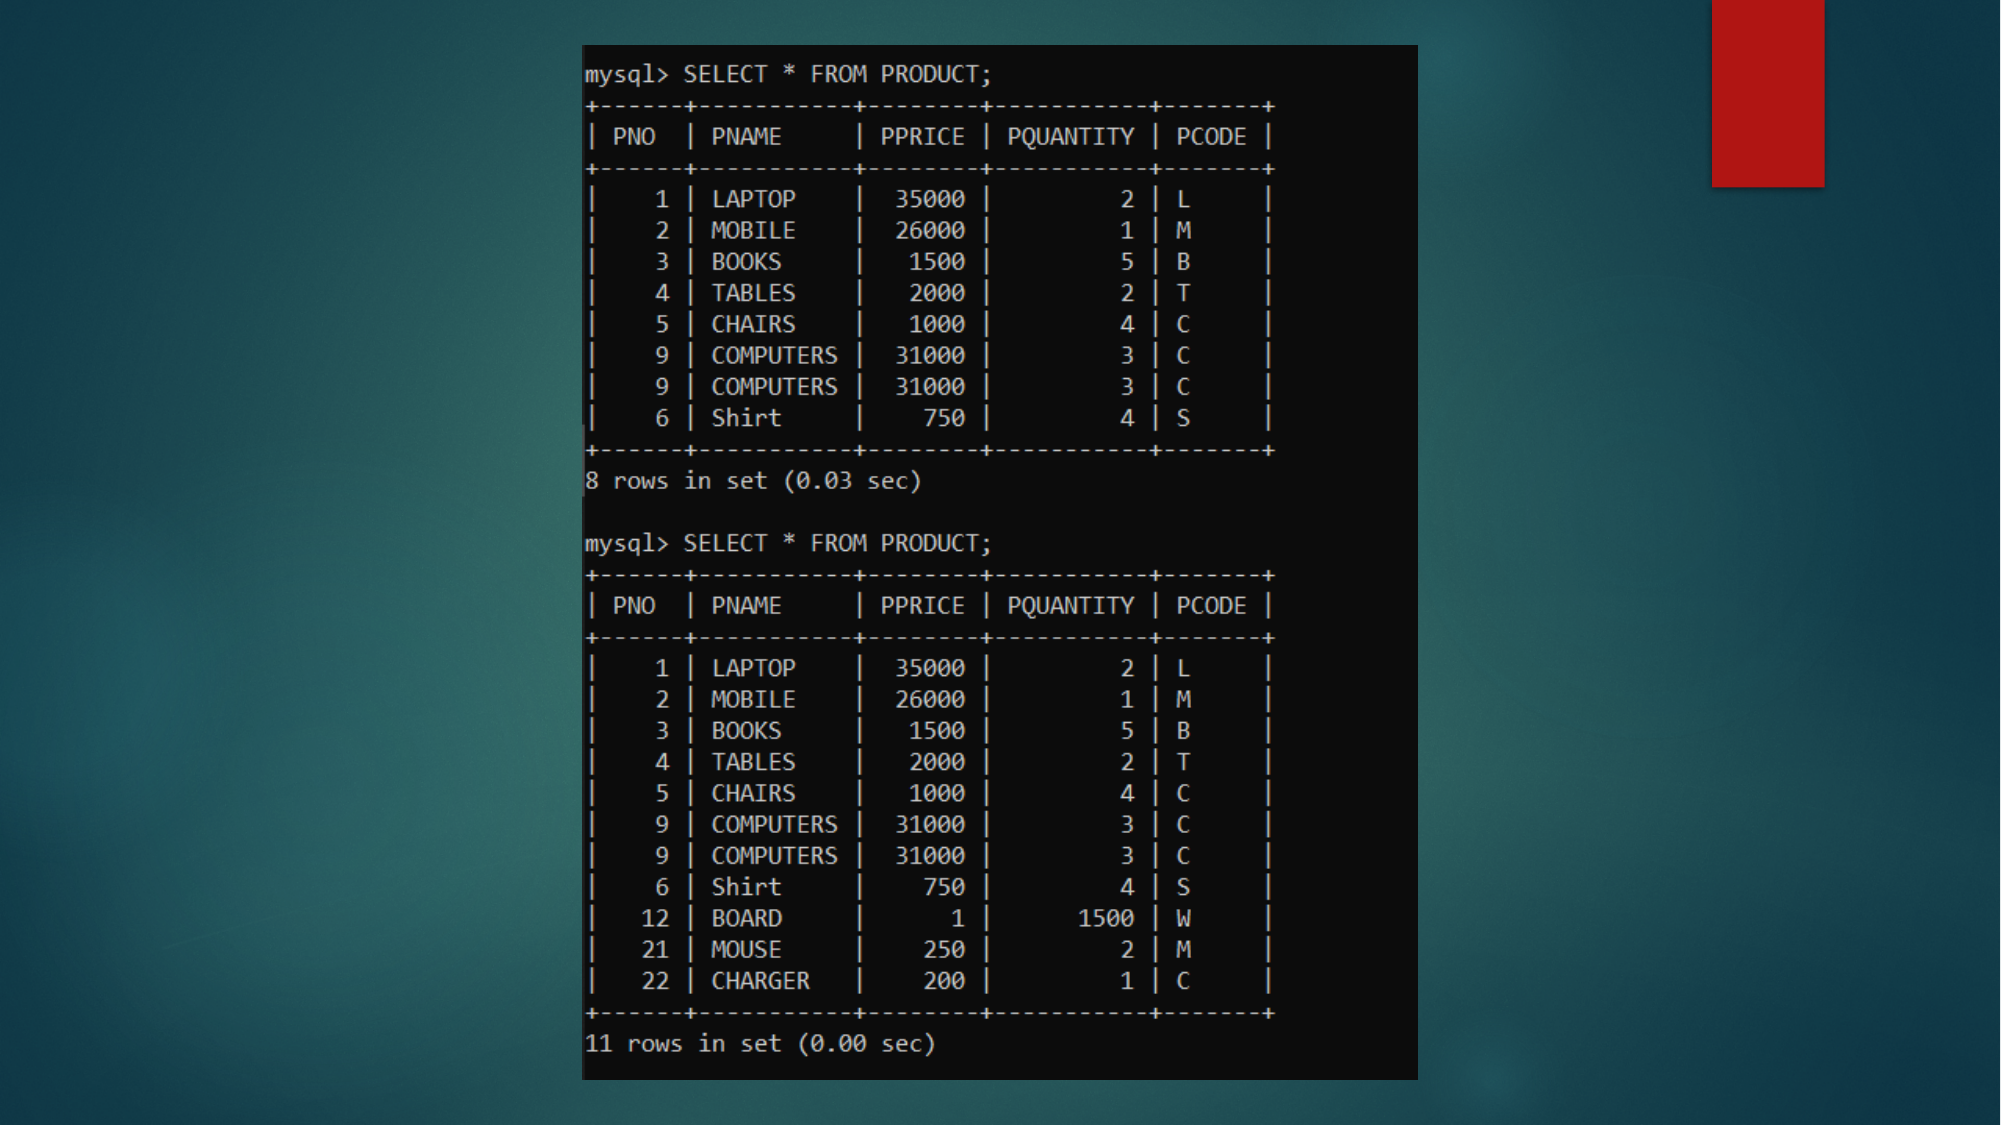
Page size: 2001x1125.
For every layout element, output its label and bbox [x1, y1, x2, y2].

picture [0, 0, 1576, 1125]
